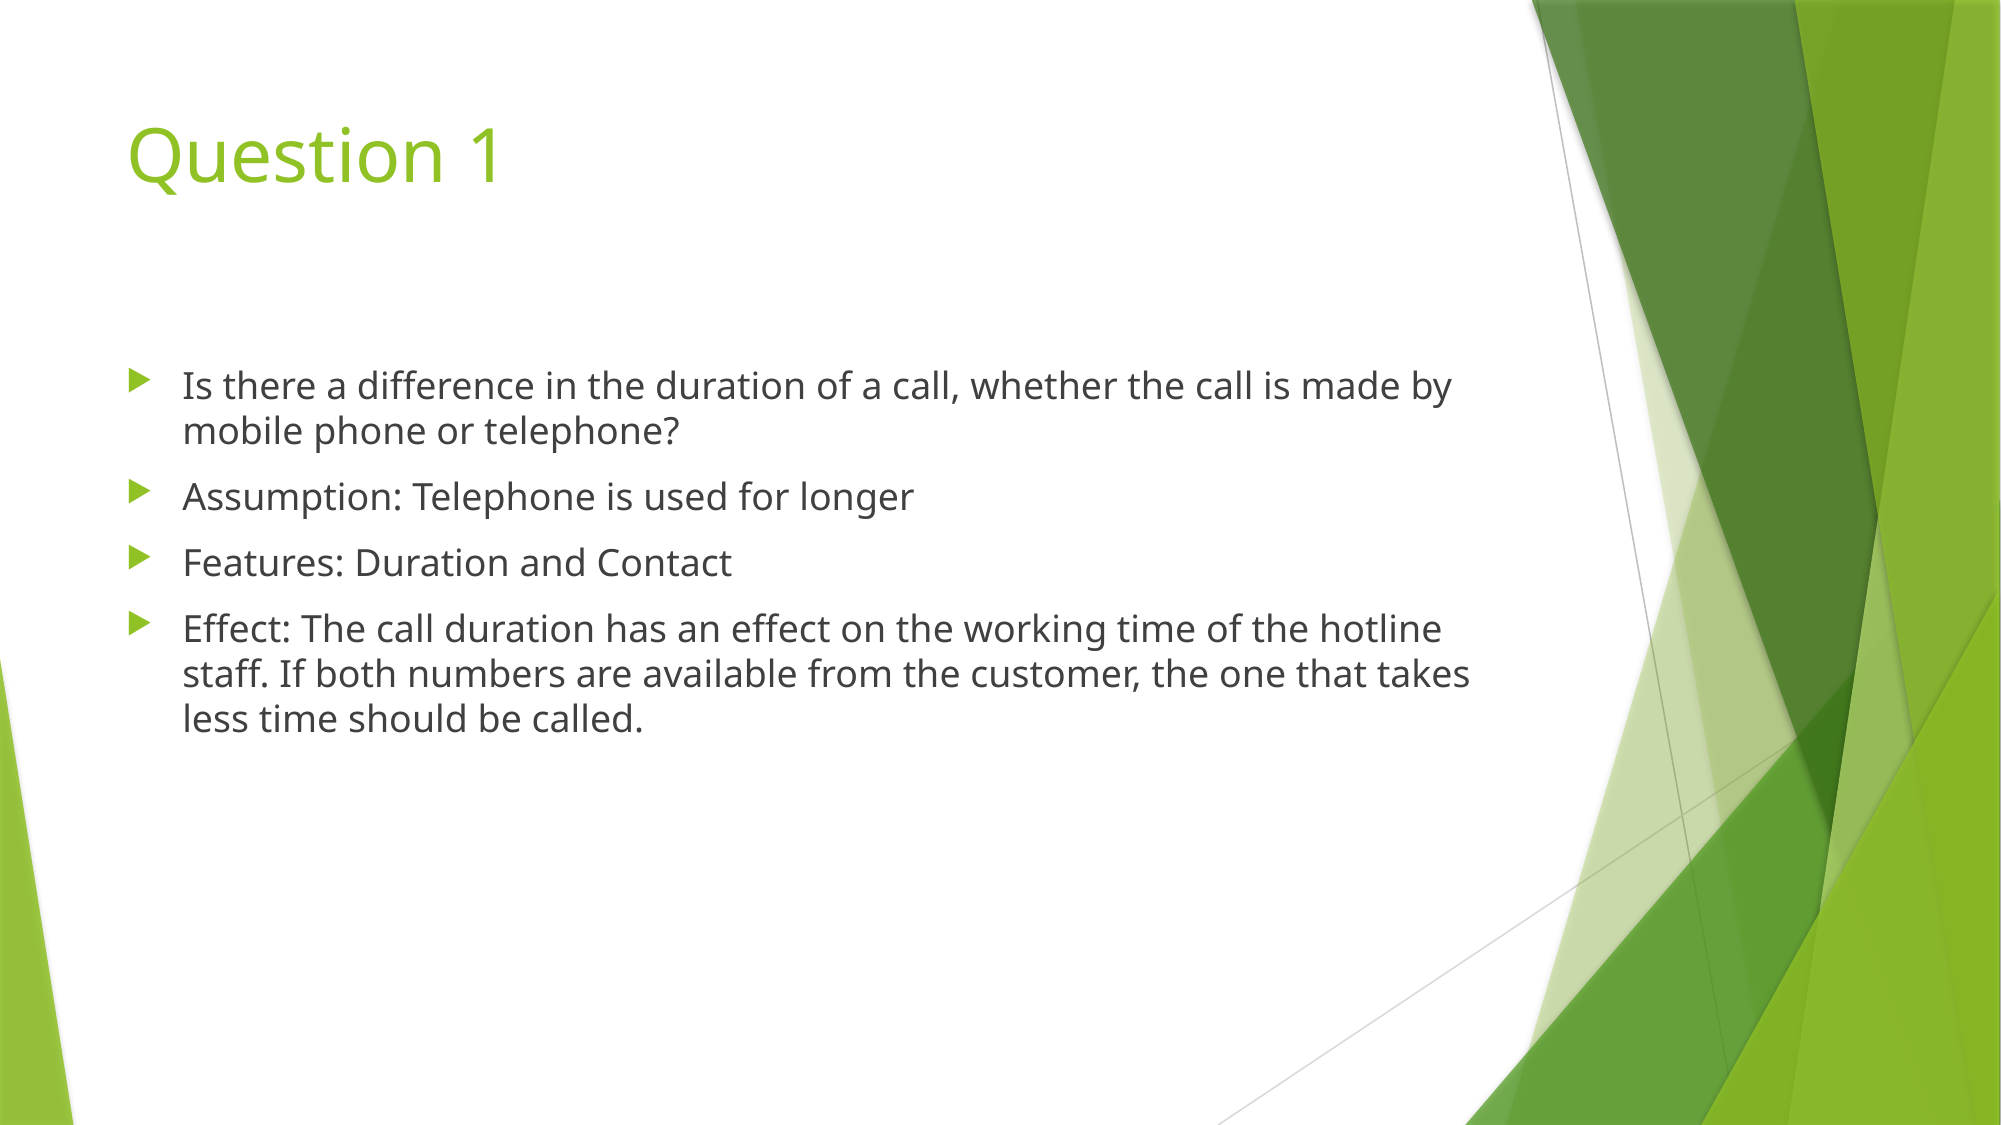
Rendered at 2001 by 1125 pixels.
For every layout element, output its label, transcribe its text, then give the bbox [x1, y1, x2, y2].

title Question 1 [111, 99, 1522, 317]
list Is there a difference in the duration of a call, whether the call is made by mobile phone or telephone? Assumption: Telephone is used for longer Features: Duration and Contact Effect: The call duration has an effect on the working time of the hotline staff. If both numbers are available from the customer, the one that takes less time should be called. [111, 354, 1522, 992]
